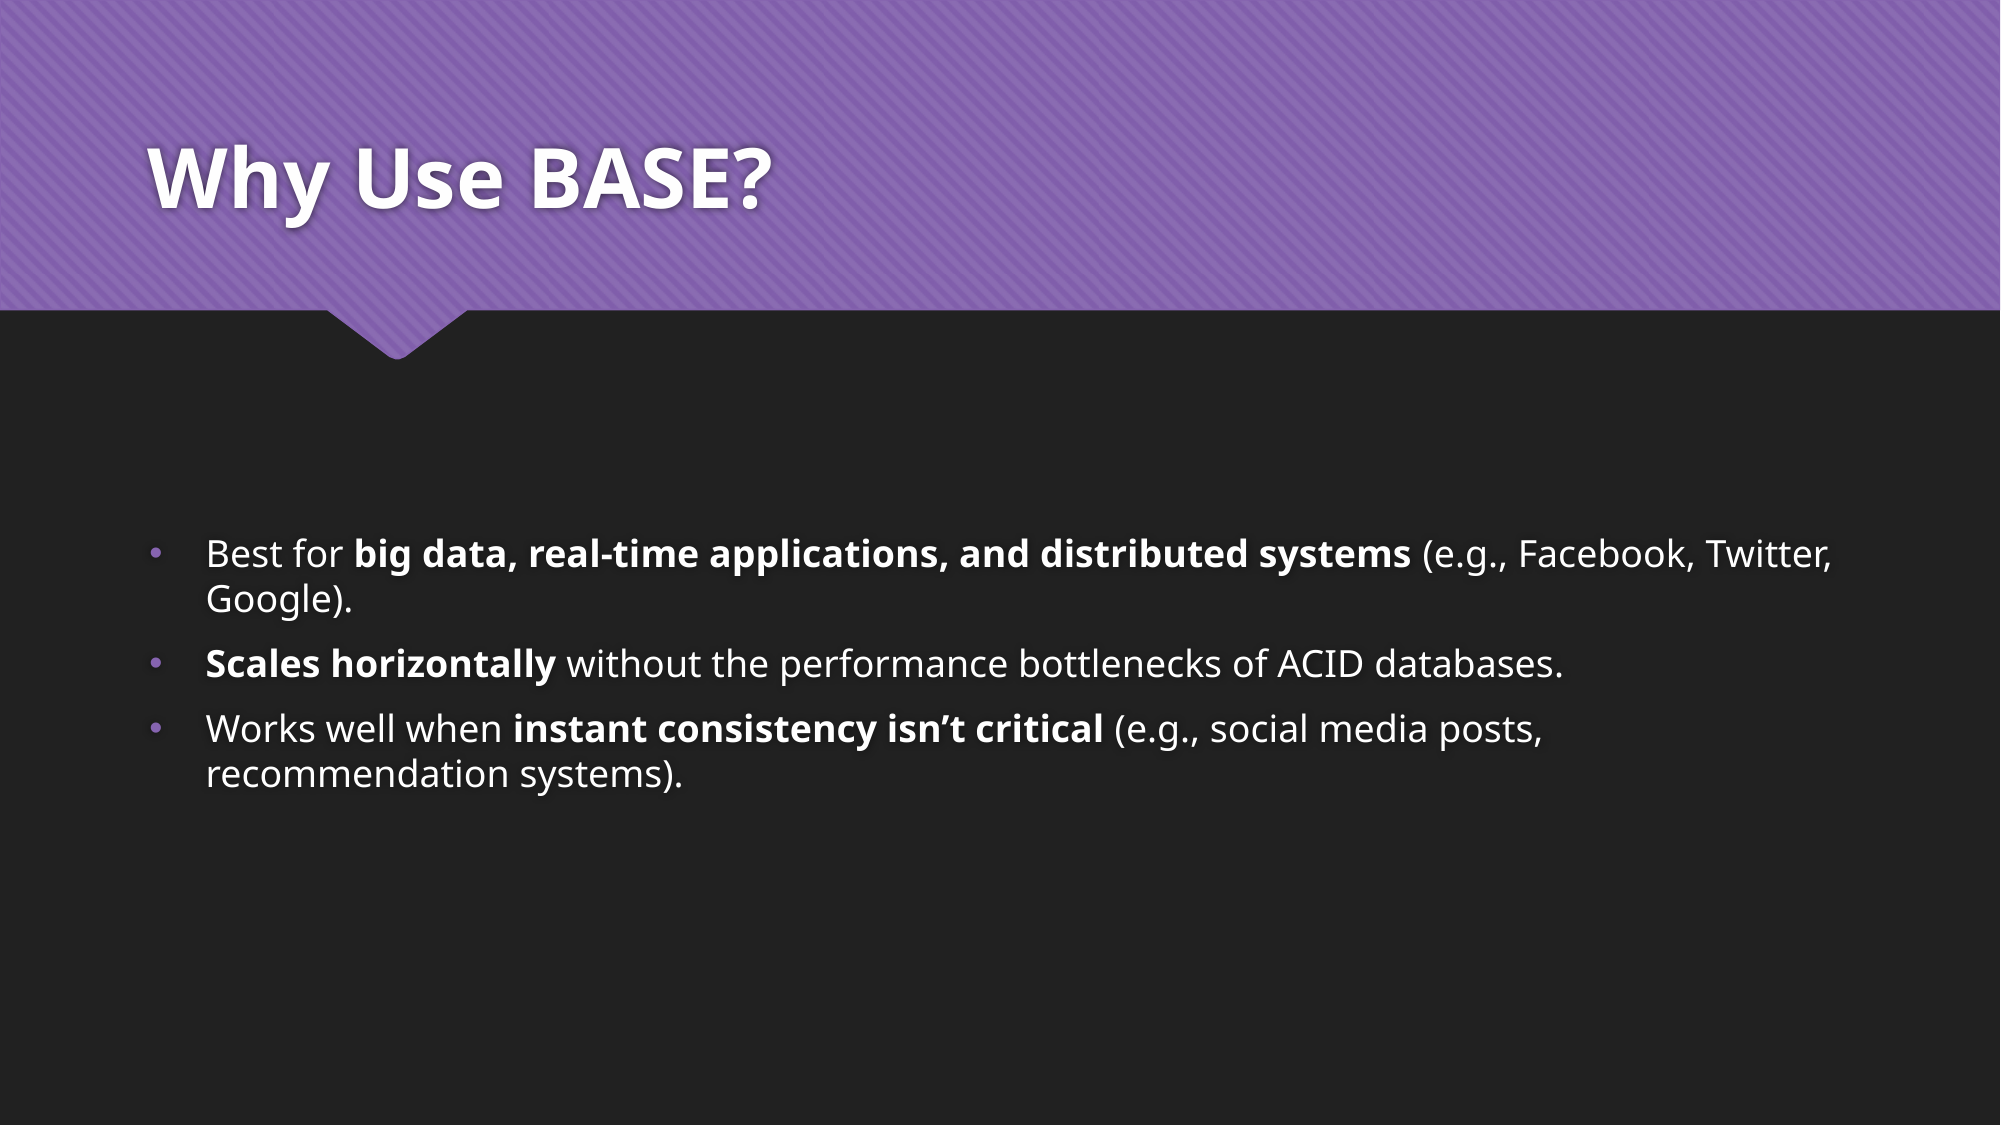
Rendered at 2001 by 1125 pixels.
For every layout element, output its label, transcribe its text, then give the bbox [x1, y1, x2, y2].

title Why Use BASE? [132, 73, 1868, 233]
list Best for big data, real-time applications, and distributed systems (e.g., Facebook, Twitter, Google). Scales horizontally without the performance bottlenecks of ACID databases. Works well when instant consistency isn’t critical (e.g., social media posts, recommendation systems). [134, 364, 1866, 962]
